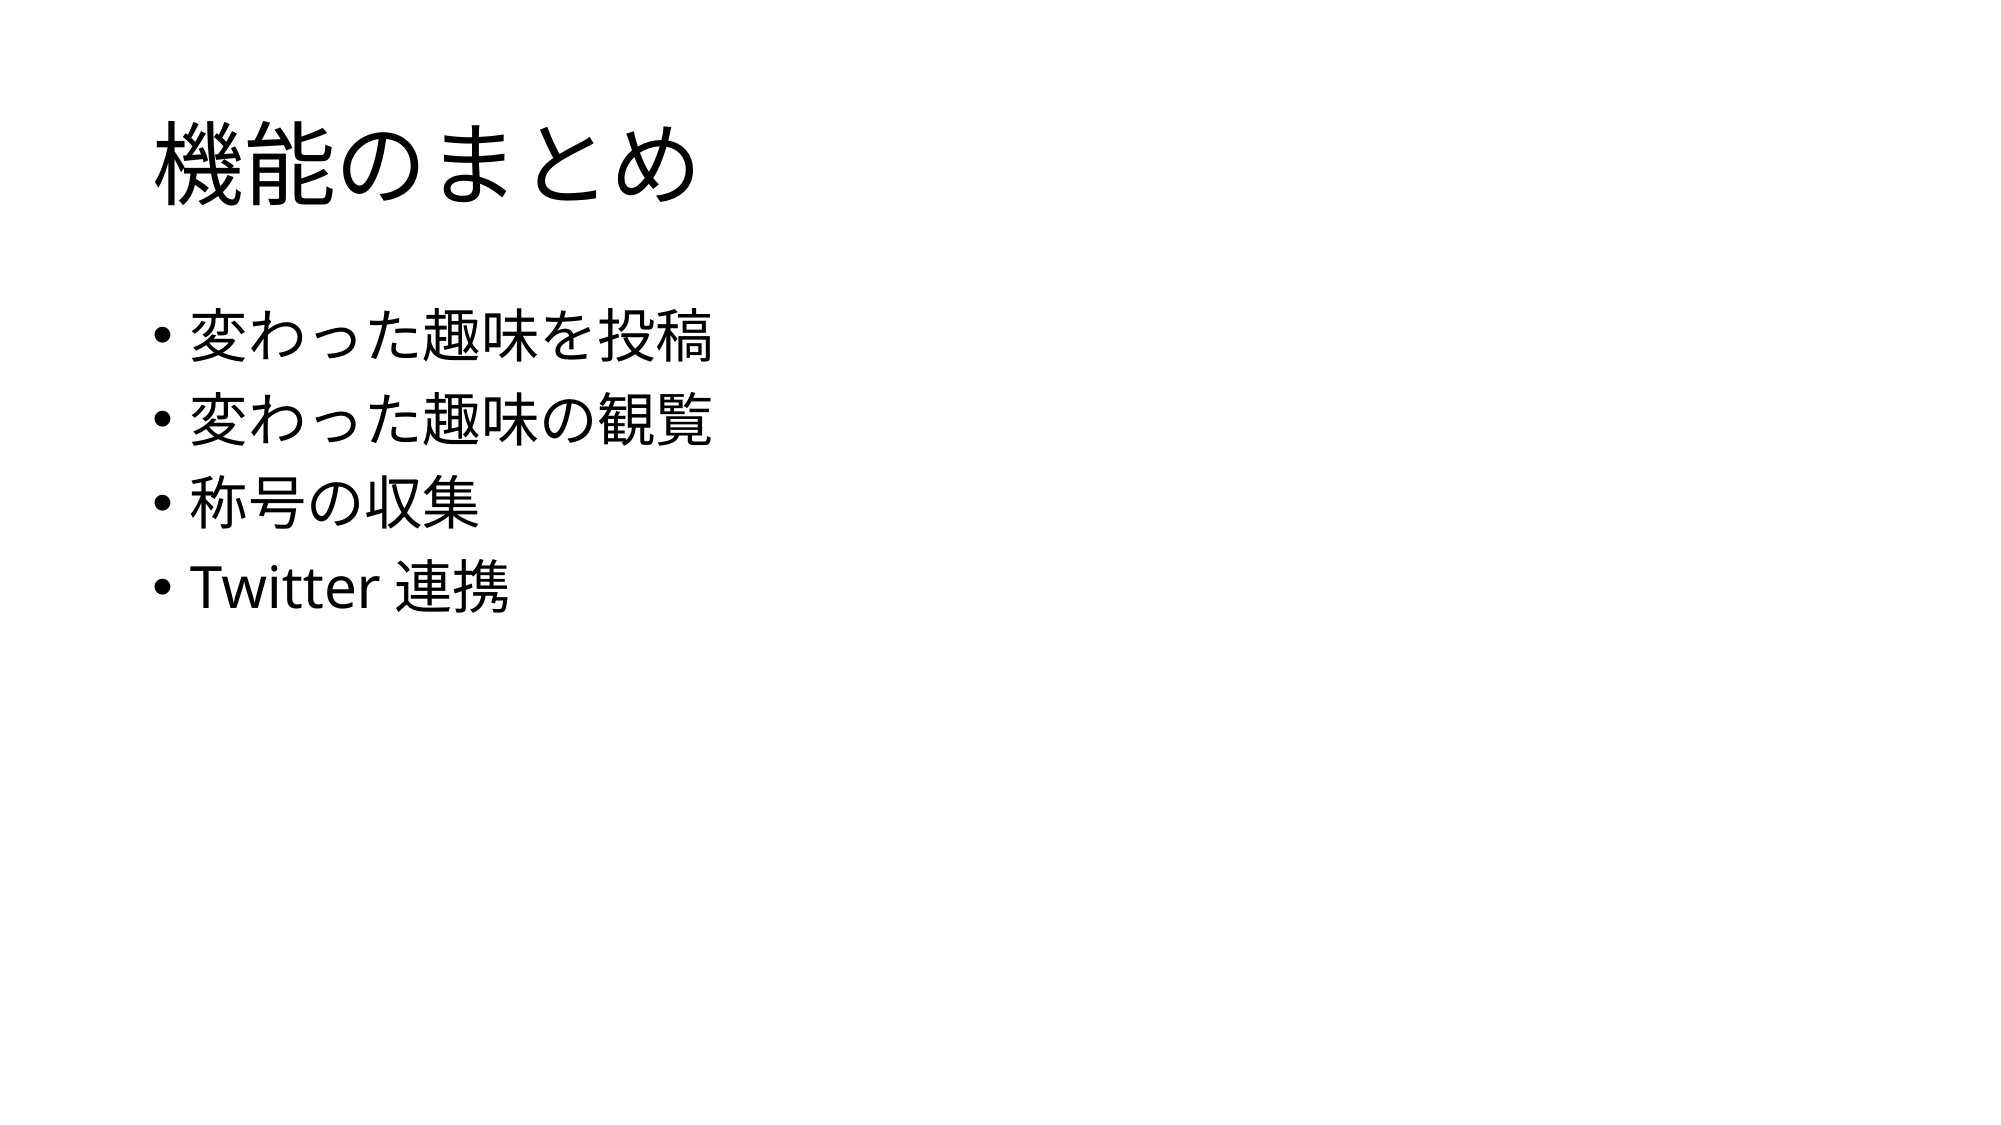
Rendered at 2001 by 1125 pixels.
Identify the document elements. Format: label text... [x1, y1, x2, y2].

list 変わった趣味を投稿 変わった趣味の観覧 称号の収集 Twitter連携 [137, 299, 1863, 1014]
title 機能のまとめ [137, 59, 1863, 278]
